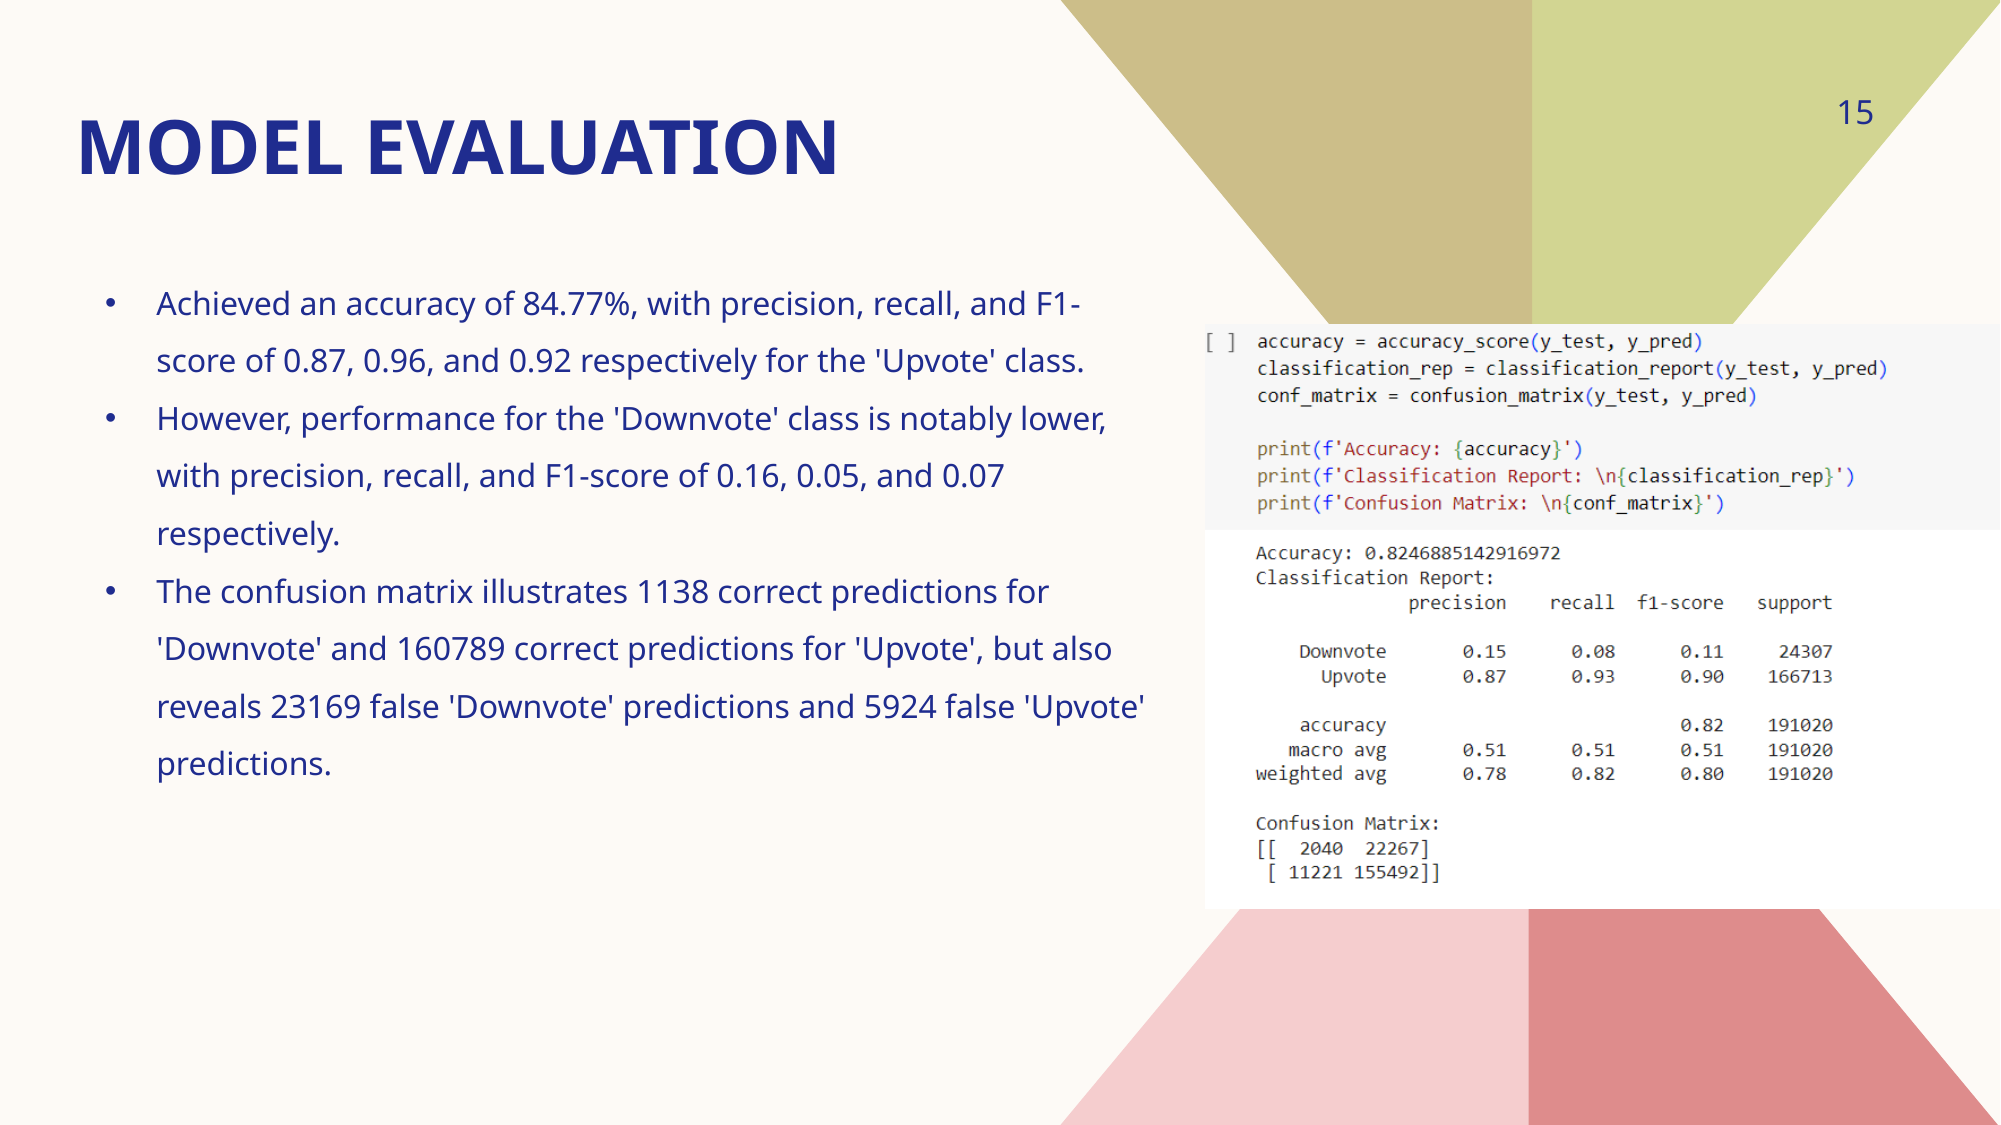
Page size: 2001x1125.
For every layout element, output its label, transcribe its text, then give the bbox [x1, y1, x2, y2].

picture [1205, 324, 2000, 909]
list Achieved an accuracy of 84.77%, with precision, recall, and F1-score of 0.87, 0.96, and 0.92 respectively for the 'Upvote' class. However, performance for the 'Downvote' class is notably lower, with precision, recall, and F1-score of 0.16, 0.05, and 0.07 respectively. The confusion matrix illustrates 1138 correct predictions for 'Downvote' and 160789 correct predictions for 'Upvote', but also reveals 23169 false 'Downvote' predictions and 5924 false 'Upvote' predictions. [90, 263, 1170, 791]
slide_number 15 [1699, 75, 1875, 153]
title Model evaluation [60, 38, 1140, 190]
